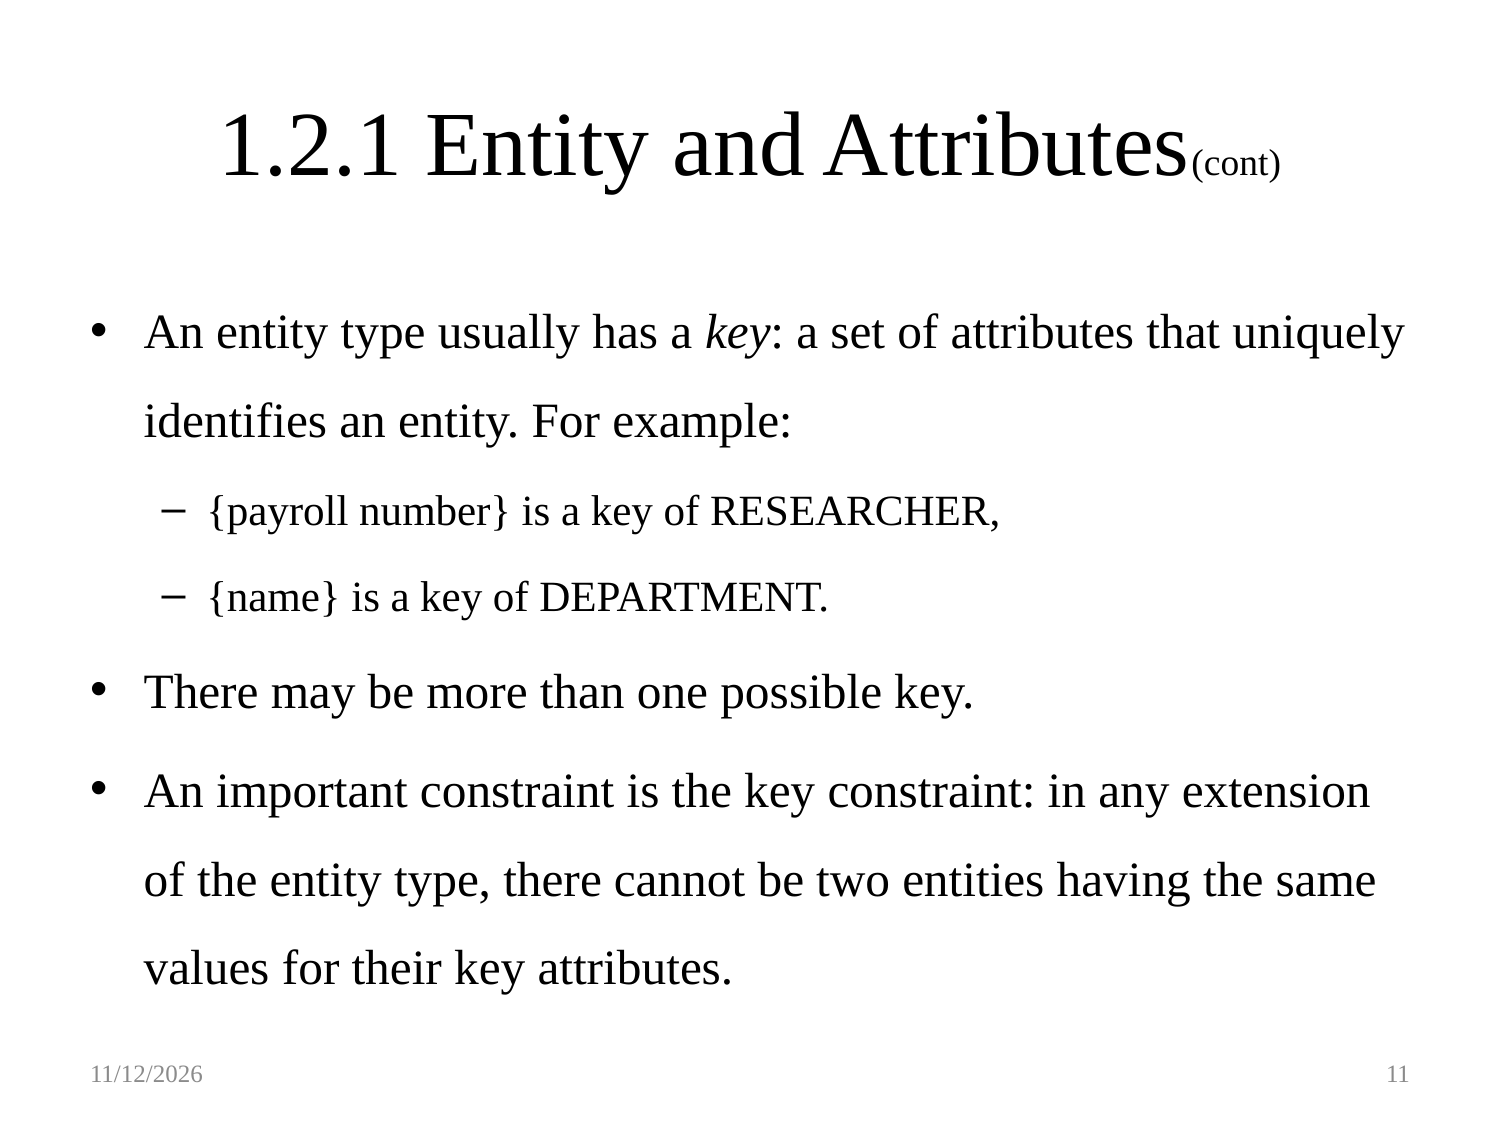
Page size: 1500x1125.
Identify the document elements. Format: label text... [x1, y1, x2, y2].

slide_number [75, 1042, 425, 1103]
title 1.2.1 Entity and Attributes(cont) [75, 45, 1425, 233]
slide_number 11 [1074, 1042, 1425, 1103]
list An entity type usually has a key: a set of attributes that uniquely identifies an entity. For example: {payroll number} is a key of RESEARCHER, {name} is a key of DEPARTMENT. There may be more than one possible key. An important constraint is the key constraint: in any extension of the entity type, there cannot be two entities having the same values for their key attributes. [75, 262, 1425, 1005]
